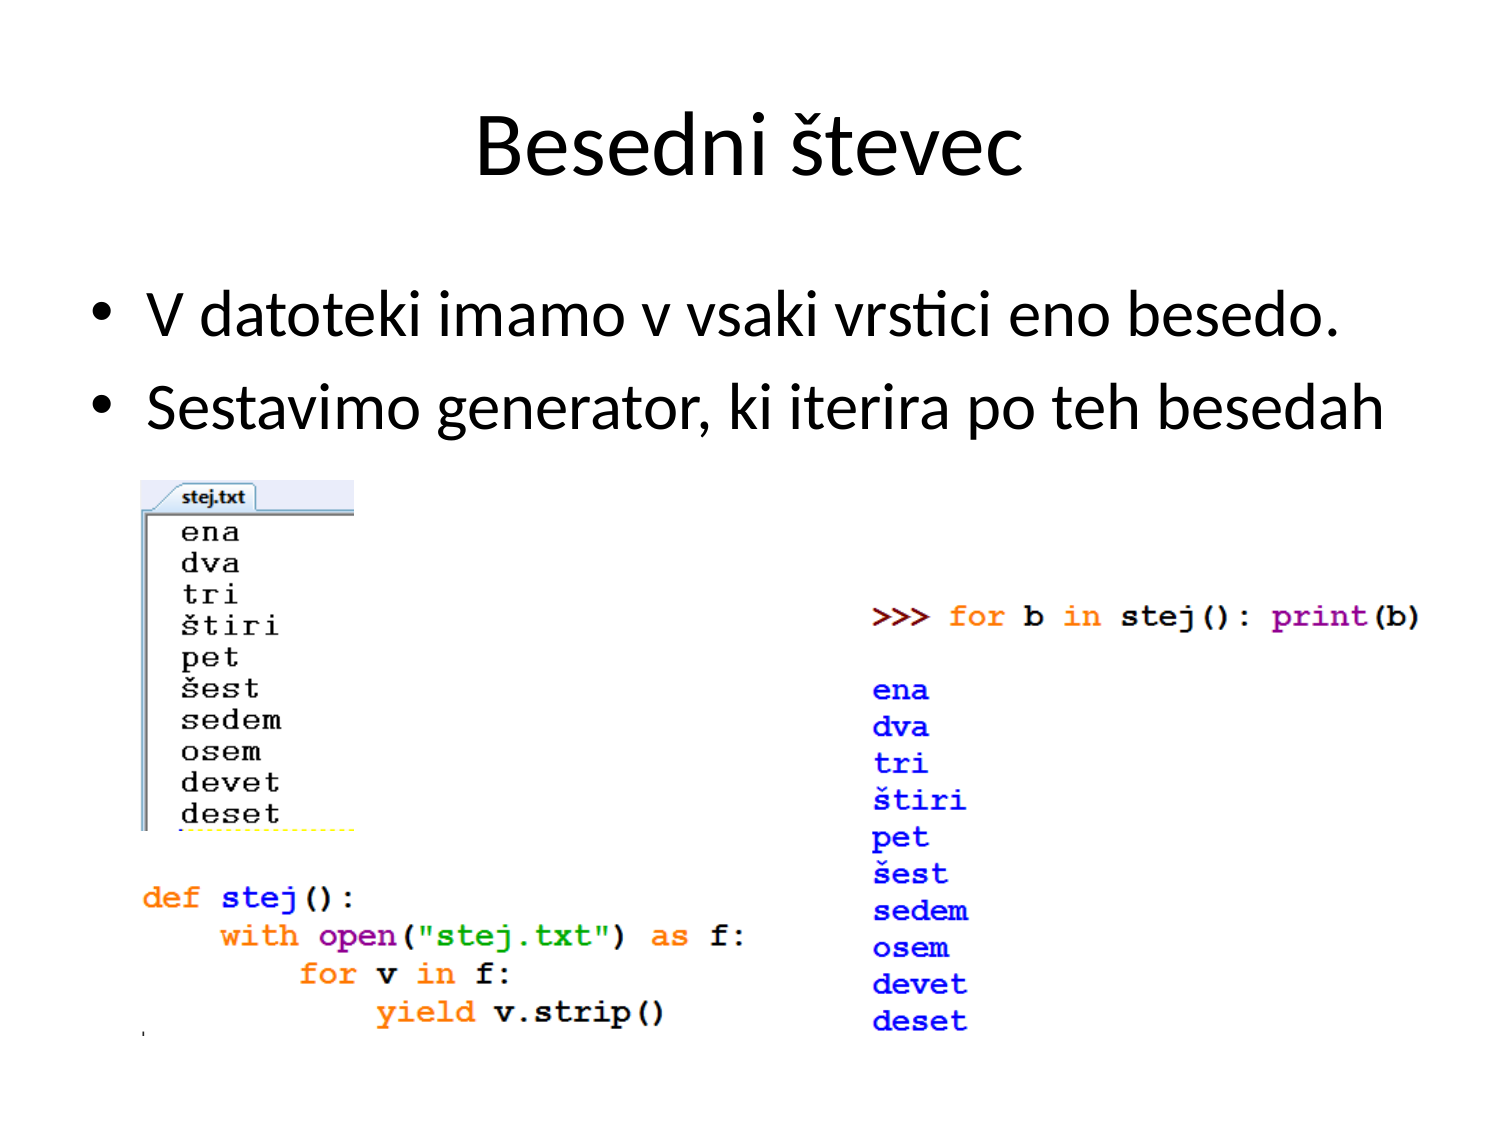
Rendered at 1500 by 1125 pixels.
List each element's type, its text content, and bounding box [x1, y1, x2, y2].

picture [140, 480, 354, 831]
title Besedni števec [75, 45, 1425, 233]
picture [140, 878, 751, 1036]
picture [866, 600, 1442, 1044]
list V datoteki imamo v vsaki vrstici eno besedo. Sestavimo generator, ki iterira po teh besedah [75, 262, 1425, 457]
